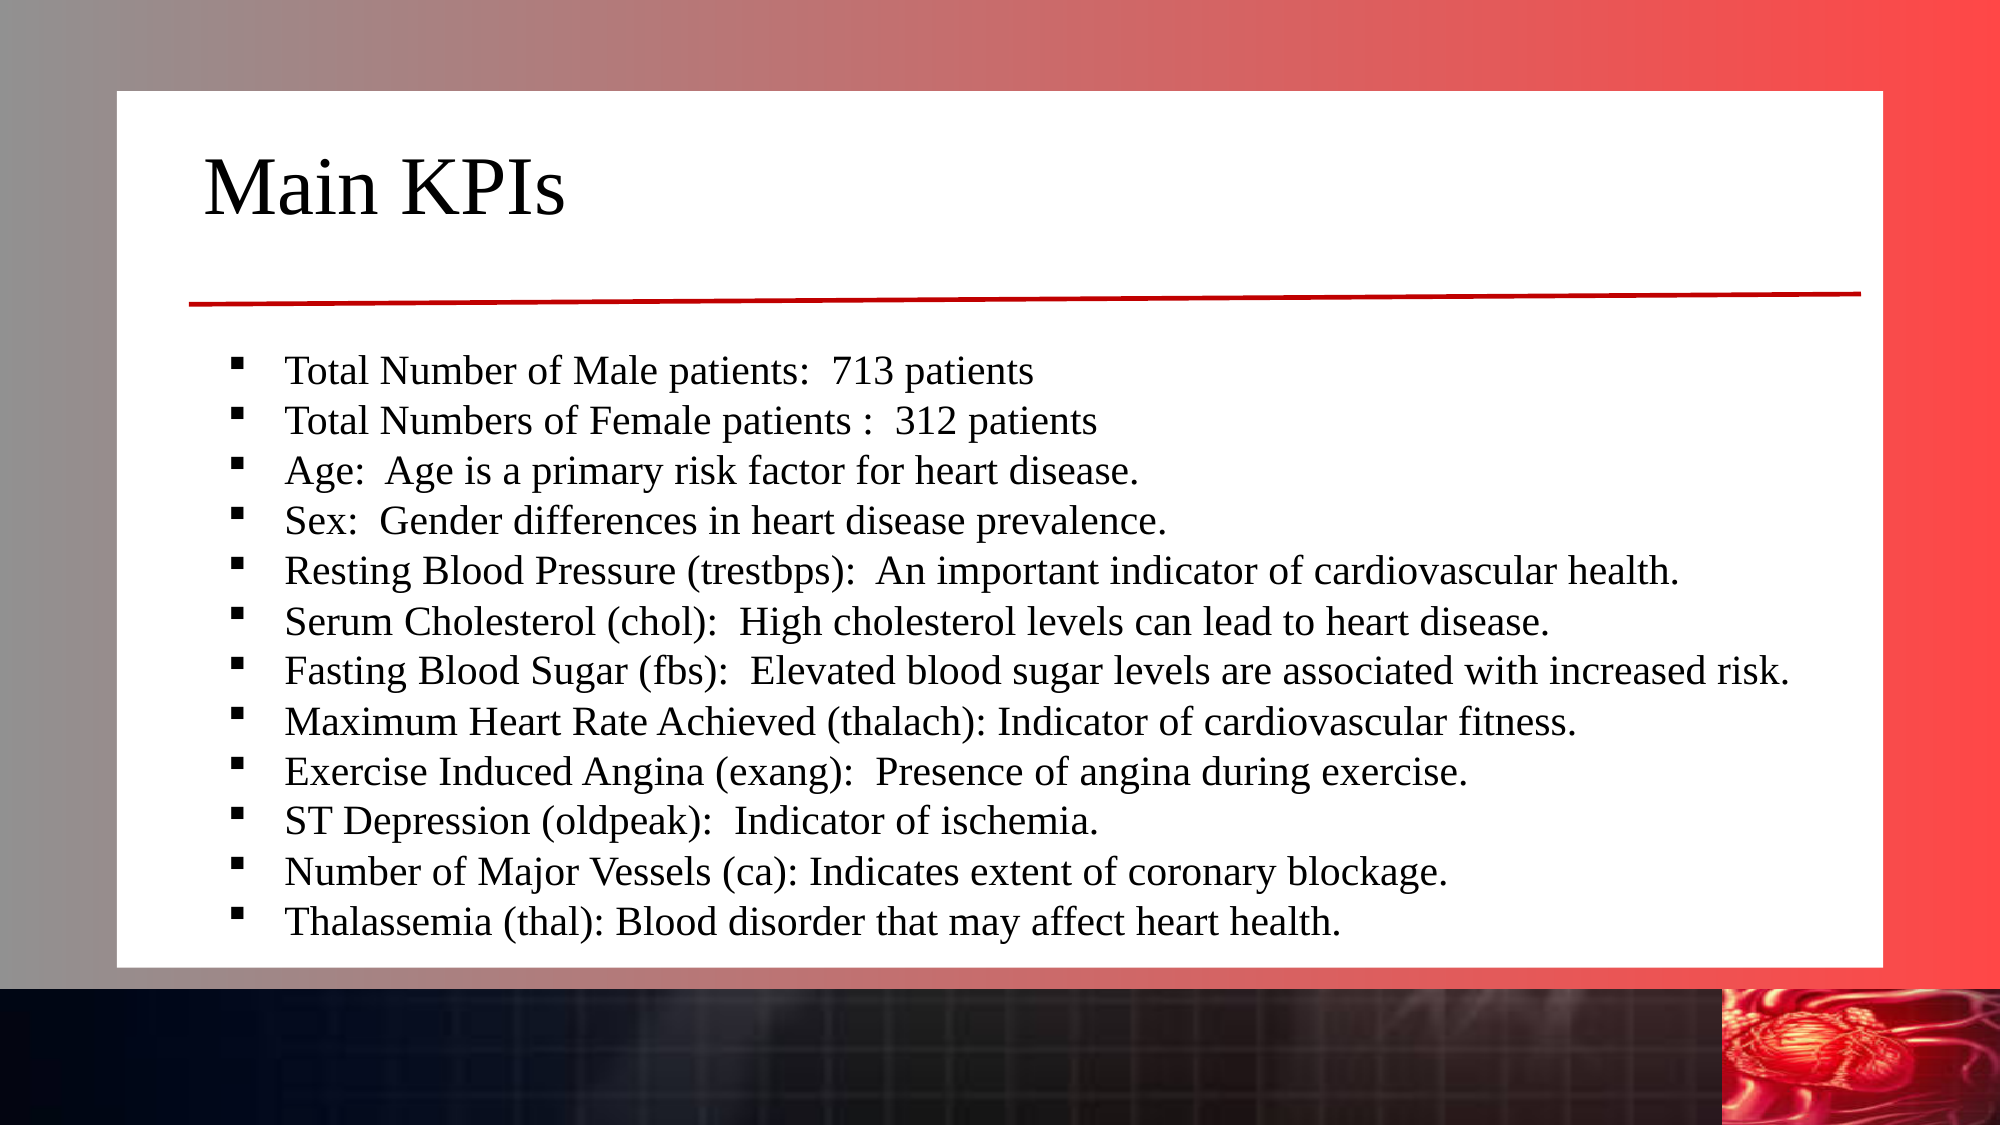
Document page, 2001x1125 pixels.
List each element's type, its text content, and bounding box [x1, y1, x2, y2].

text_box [0, 989, 2000, 1125]
text_box Total Number of Male patients: 713 patients Total Numbers of Female patients : 312 patients Age: Age is a primary risk factor for heart disease. Sex: Gender differences in heart disease prevalence. Resting Blood Pressure (trestbps): An important indicator of cardiovascular health. Serum Cholesterol (chol): High cholesterol levels can lead to heart disease. Fasting Blood Sugar (fbs): Elevated blood sugar levels are associated with increased risk. Maximum Heart Rate Achieved (thalach): Indicator of cardiovascular fitness. Exercise Induced Angina (exang): Presence of angina during exercise. ST Depression (oldpeak): Indicator of ischemia. Number of Major Vessels (ca): Indicates extent of coronary blockage. Thalassemia (thal): Blood disorder that may affect heart health. [213, 335, 1862, 951]
text_box Main KPIs [188, 123, 1867, 239]
text_box [116, 90, 1884, 969]
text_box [188, 293, 1861, 305]
